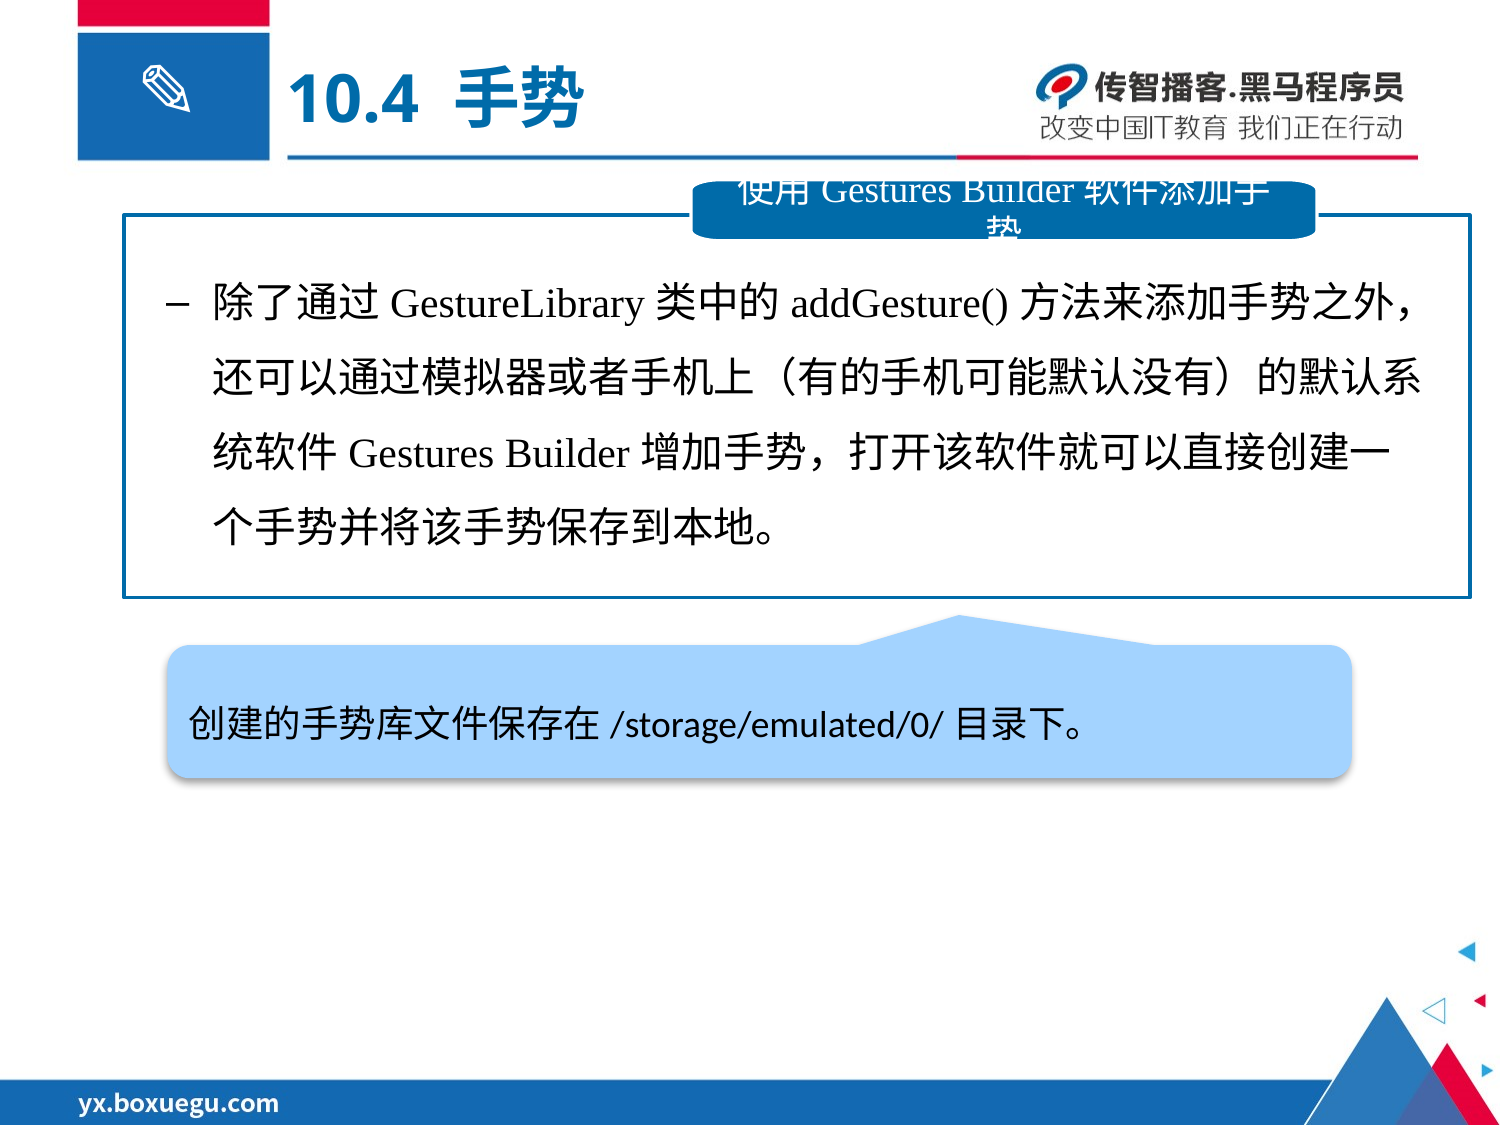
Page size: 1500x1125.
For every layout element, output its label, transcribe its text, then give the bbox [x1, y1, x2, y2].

text_box 除了通过GestureLibrary类中的addGesture()方法来添加手势之外，还可以通过模拟器或者手机上（有的手机可能默认没有）的默认系统软件Gestures Builder增加手势，打开该软件就可以直接创建一个手势并将该手势保存到本地。 [76, 243, 1447, 563]
picture [0, 0, 1500, 1125]
text_box [123, 214, 1470, 598]
text_box 使用Gestures Builder软件添加手势 [689, 178, 1319, 243]
text_box 10.4 手势 [271, 32, 1500, 159]
text_box 创建的手势库文件保存在/storage/emulated/0/目录下。 [167, 615, 1352, 779]
